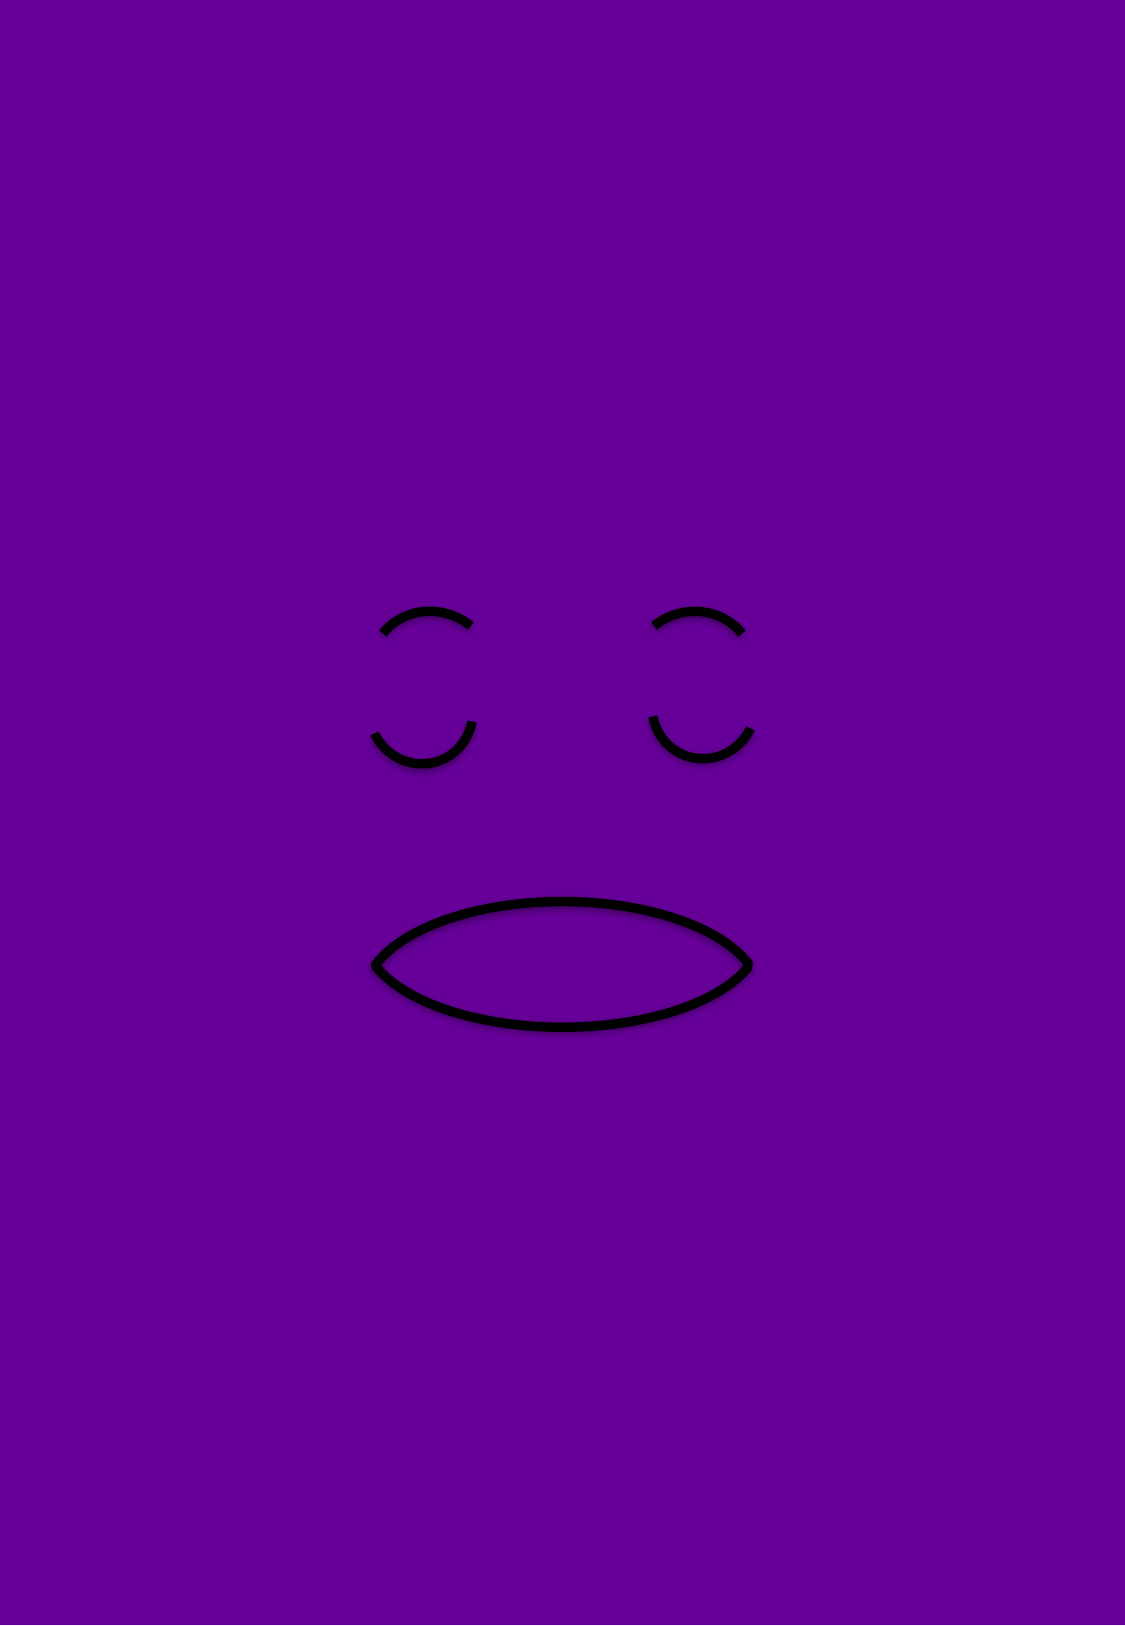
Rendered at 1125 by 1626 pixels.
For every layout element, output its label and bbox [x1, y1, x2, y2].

text_box [369, 652, 756, 765]
text_box [368, 612, 757, 653]
text_box [363, 841, 762, 1093]
